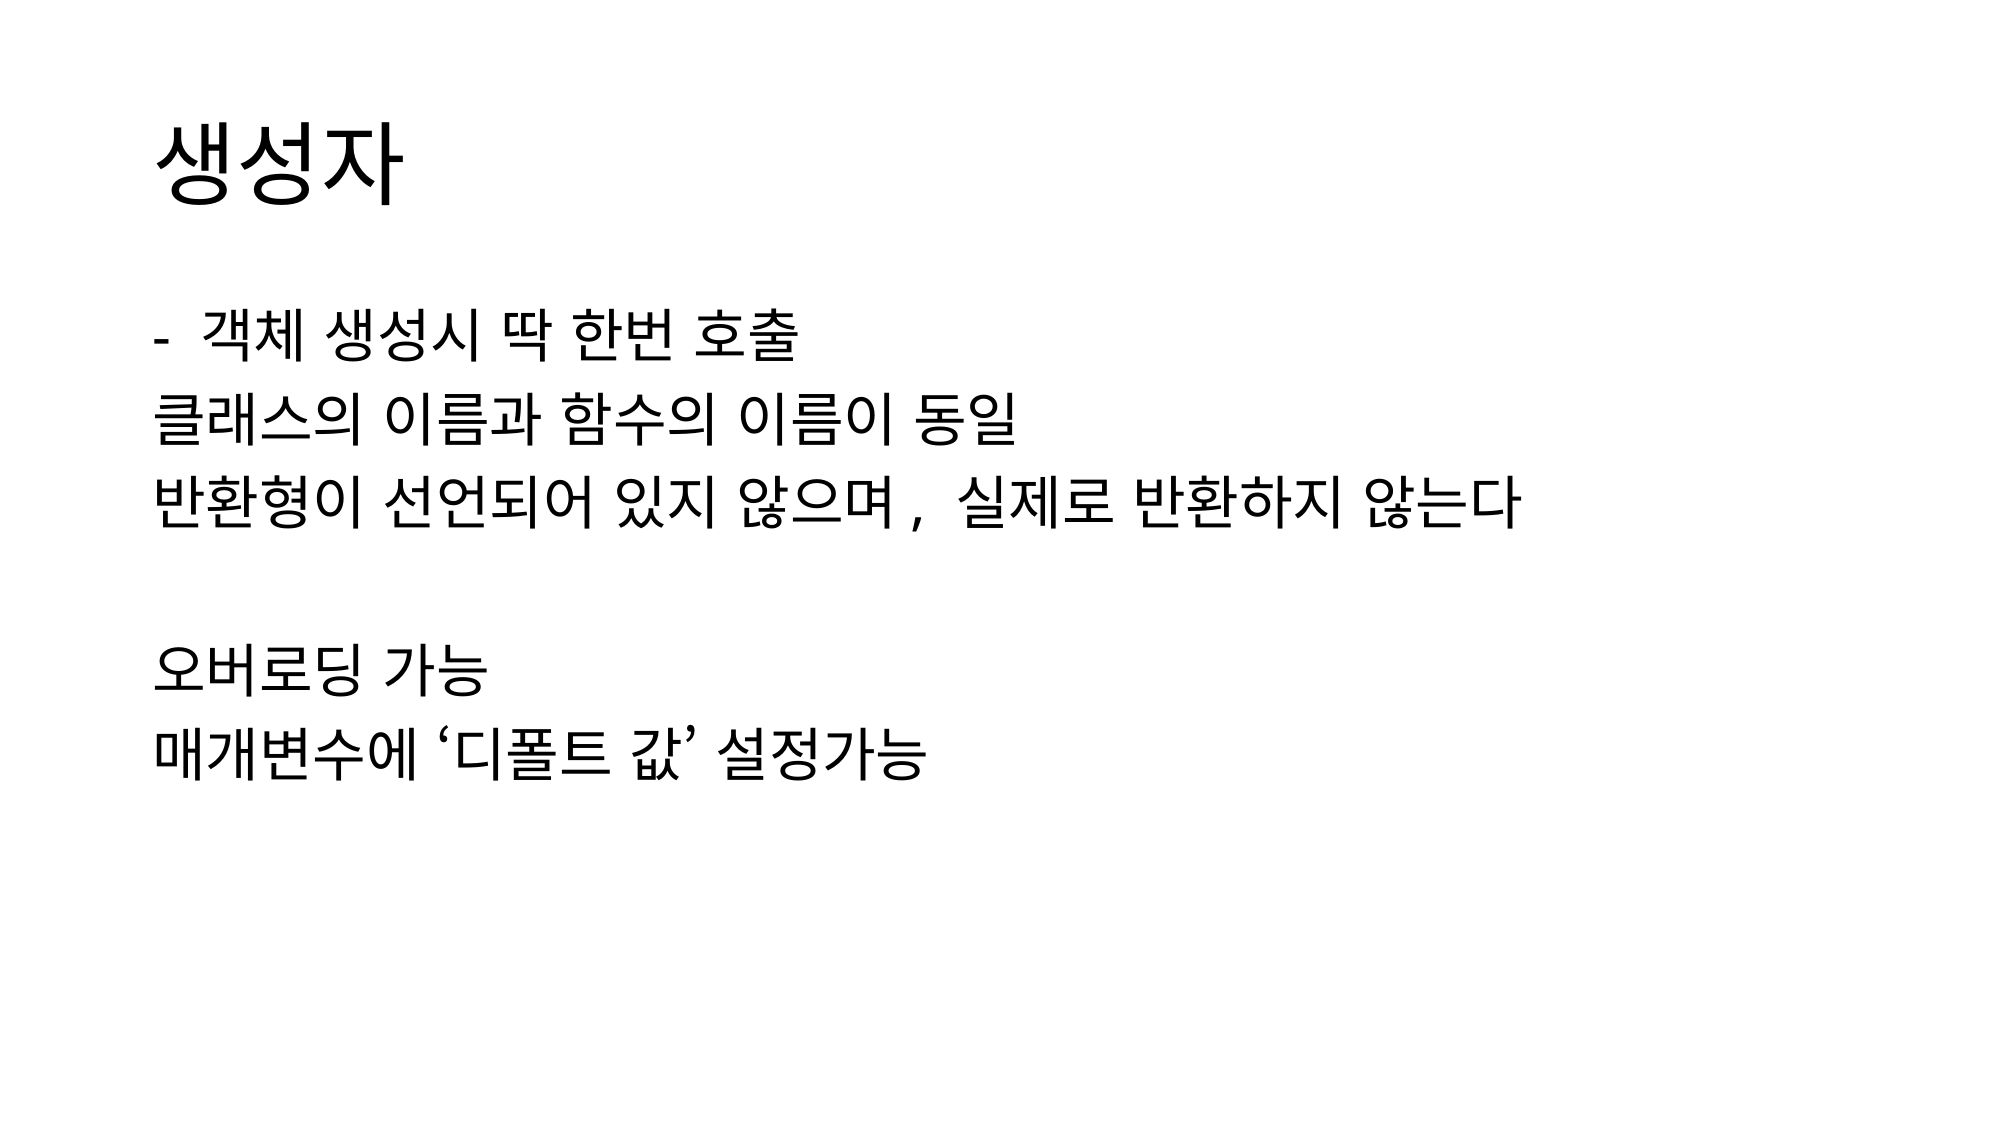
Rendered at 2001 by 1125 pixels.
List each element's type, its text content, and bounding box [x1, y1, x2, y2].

title 생성자 [137, 59, 1863, 278]
list - 객체 생성시 딱 한번 호출 클래스의 이름과 함수의 이름이 동일 반환형이 선언되어 있지 않으며, 실제로 반환하지 않는다 오버로딩 가능 매개변수에 ‘디폴트 값’ 설정가능 [137, 299, 1863, 1014]
